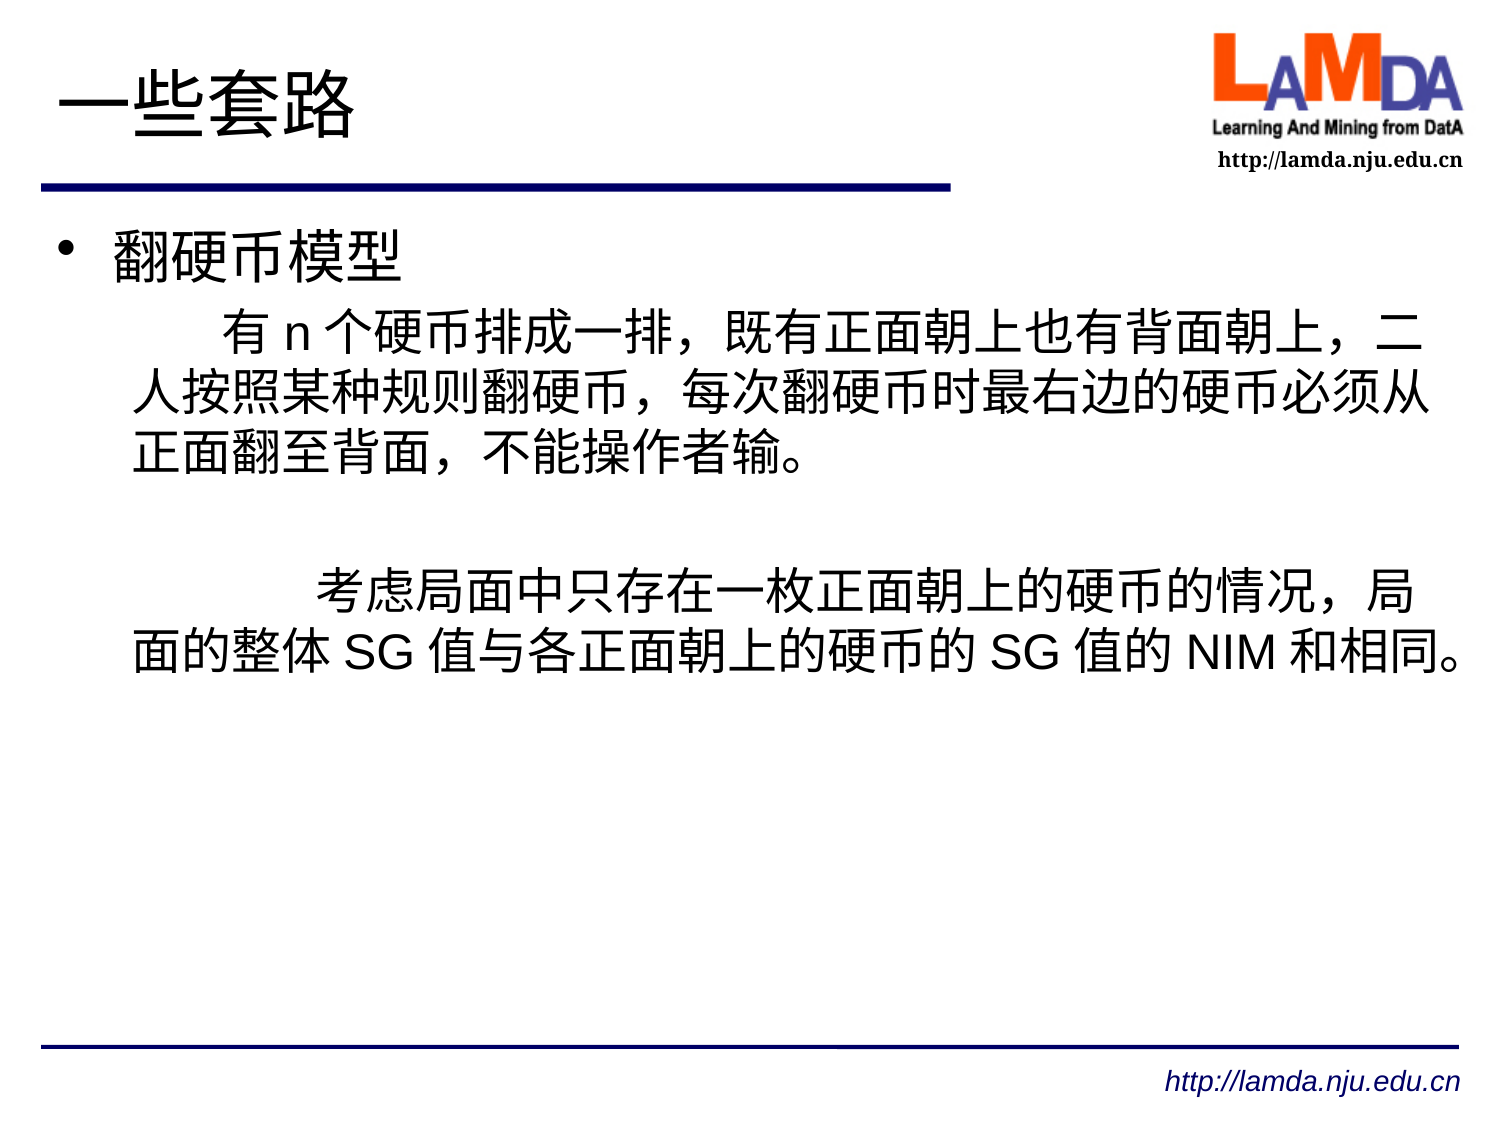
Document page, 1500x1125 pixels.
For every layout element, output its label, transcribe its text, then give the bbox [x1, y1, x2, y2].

picture [1200, 24, 1480, 158]
title 一些套路 [40, 42, 1058, 163]
list 翻硬币模型 有n个硬币排成一排，既有正面朝上也有背面朝上，二人按照某种规则翻硬币，每次翻硬币时最右边的硬币必须从正面翻至背面，不能操作者输。 考虑局面中只存在一枚正面朝上的硬币的情况，局面的整体SG值与各正面朝上的硬币的SG值的NIM和相同。 [41, 212, 1475, 1040]
